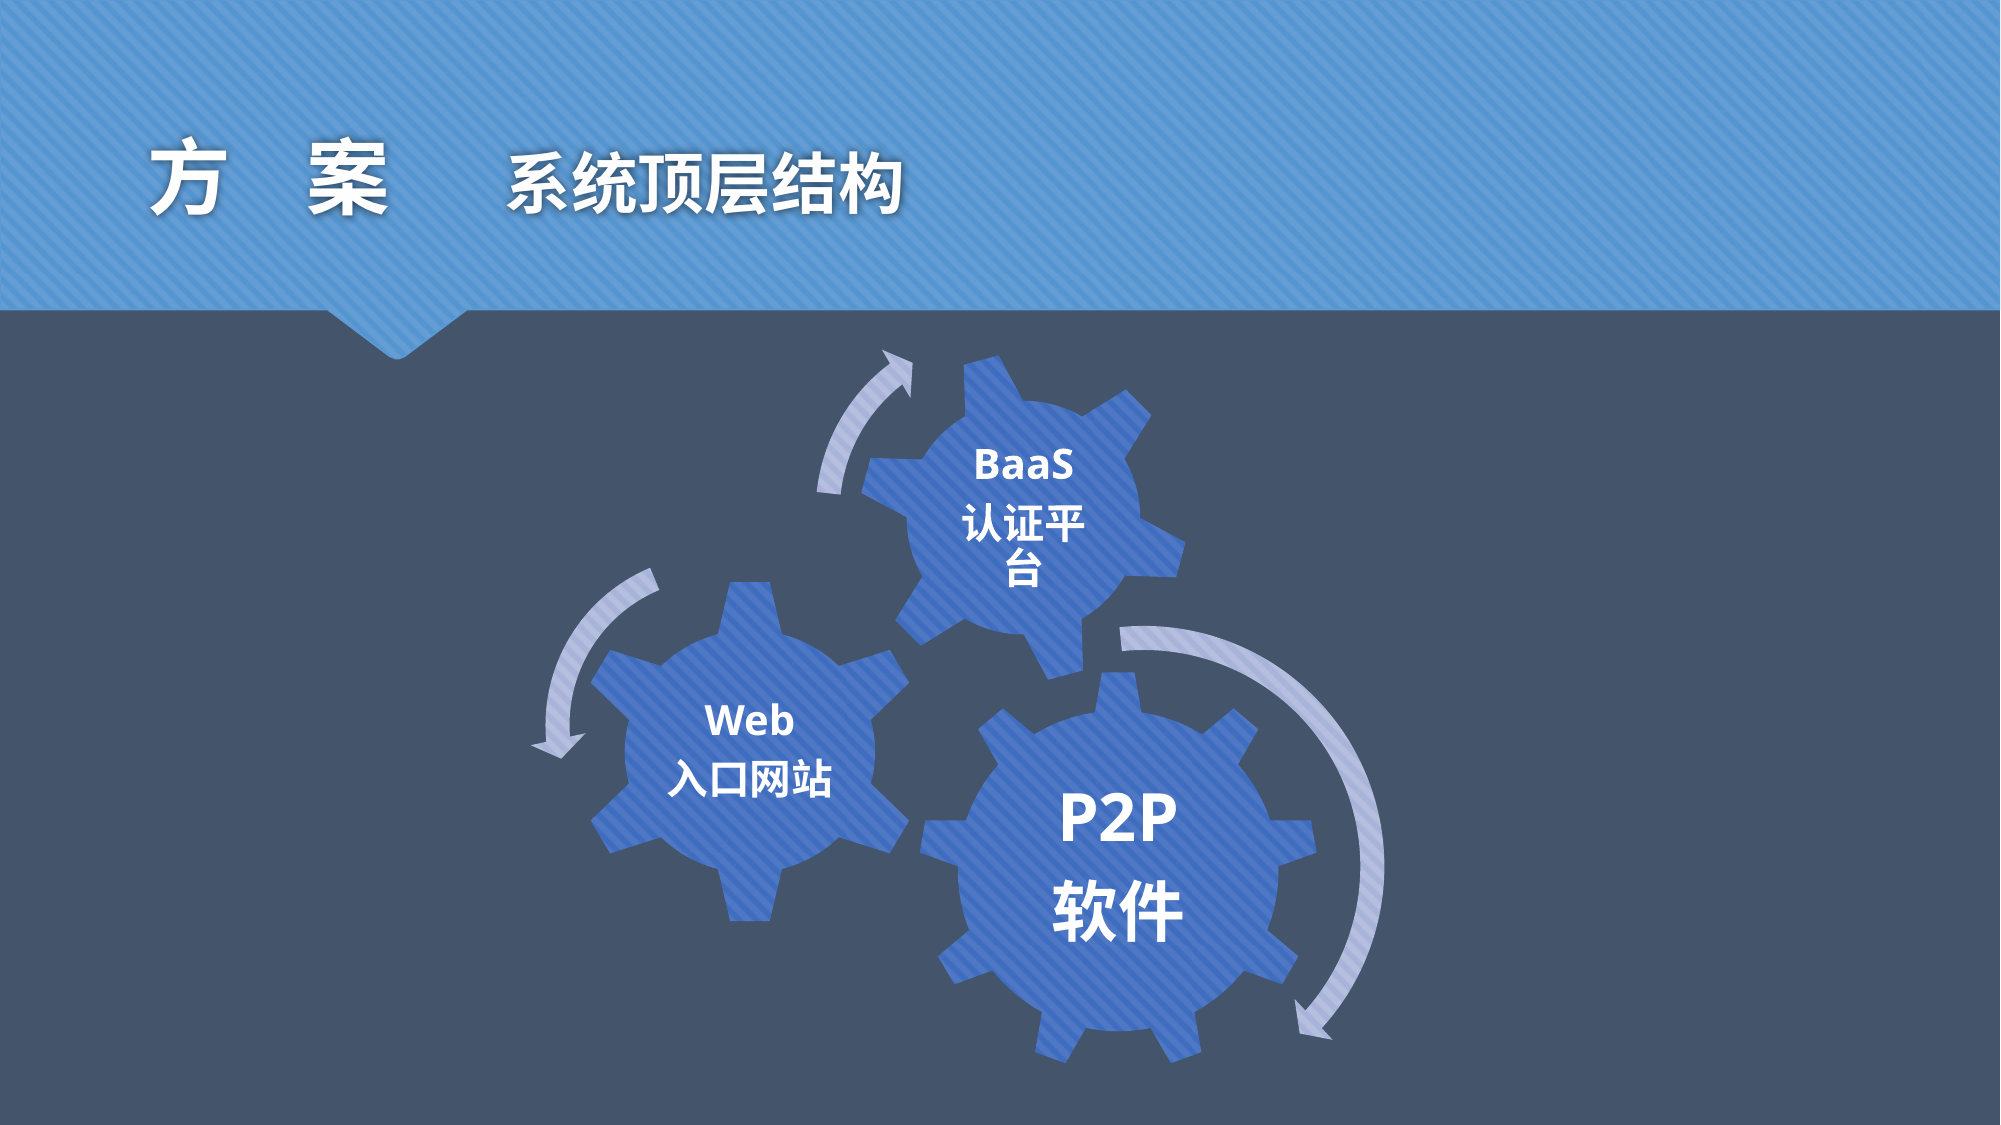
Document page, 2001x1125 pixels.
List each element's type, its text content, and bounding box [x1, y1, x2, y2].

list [0, 327, 2000, 1057]
title 方 案 系统顶层结构 [132, 73, 1868, 233]
